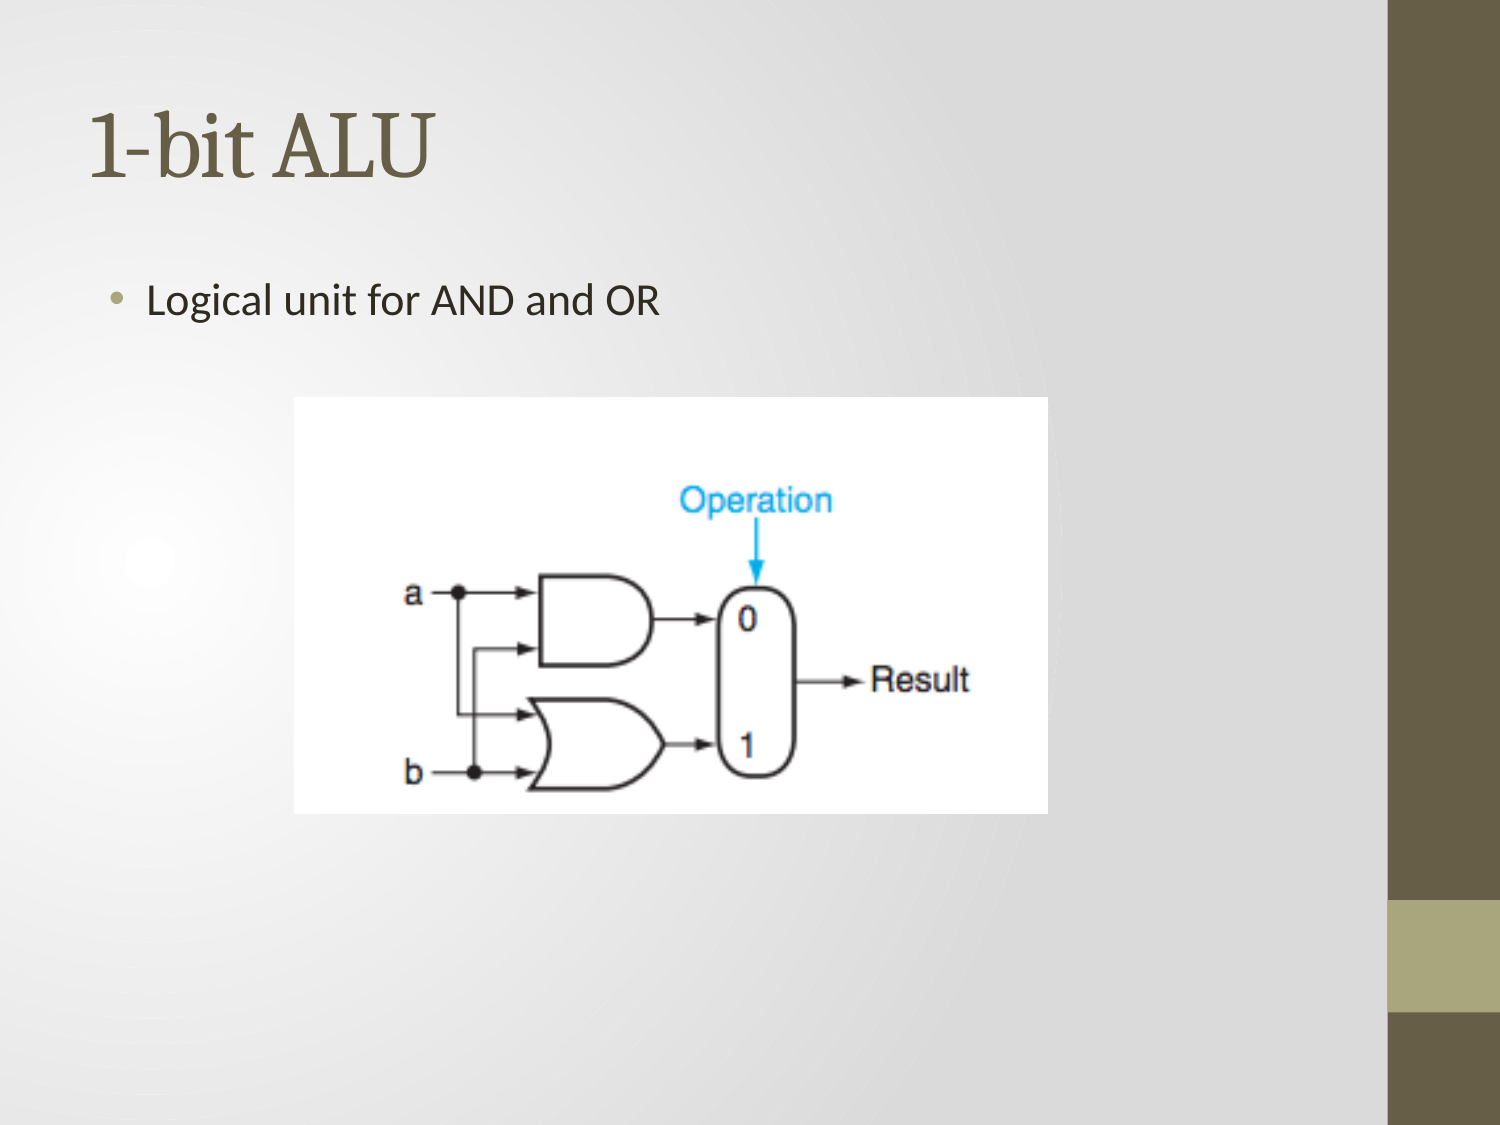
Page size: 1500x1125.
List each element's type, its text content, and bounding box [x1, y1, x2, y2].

title 1-bit ALU [75, 45, 1325, 233]
picture [294, 397, 1049, 815]
list Logical unit for AND and OR [75, 262, 1325, 1050]
